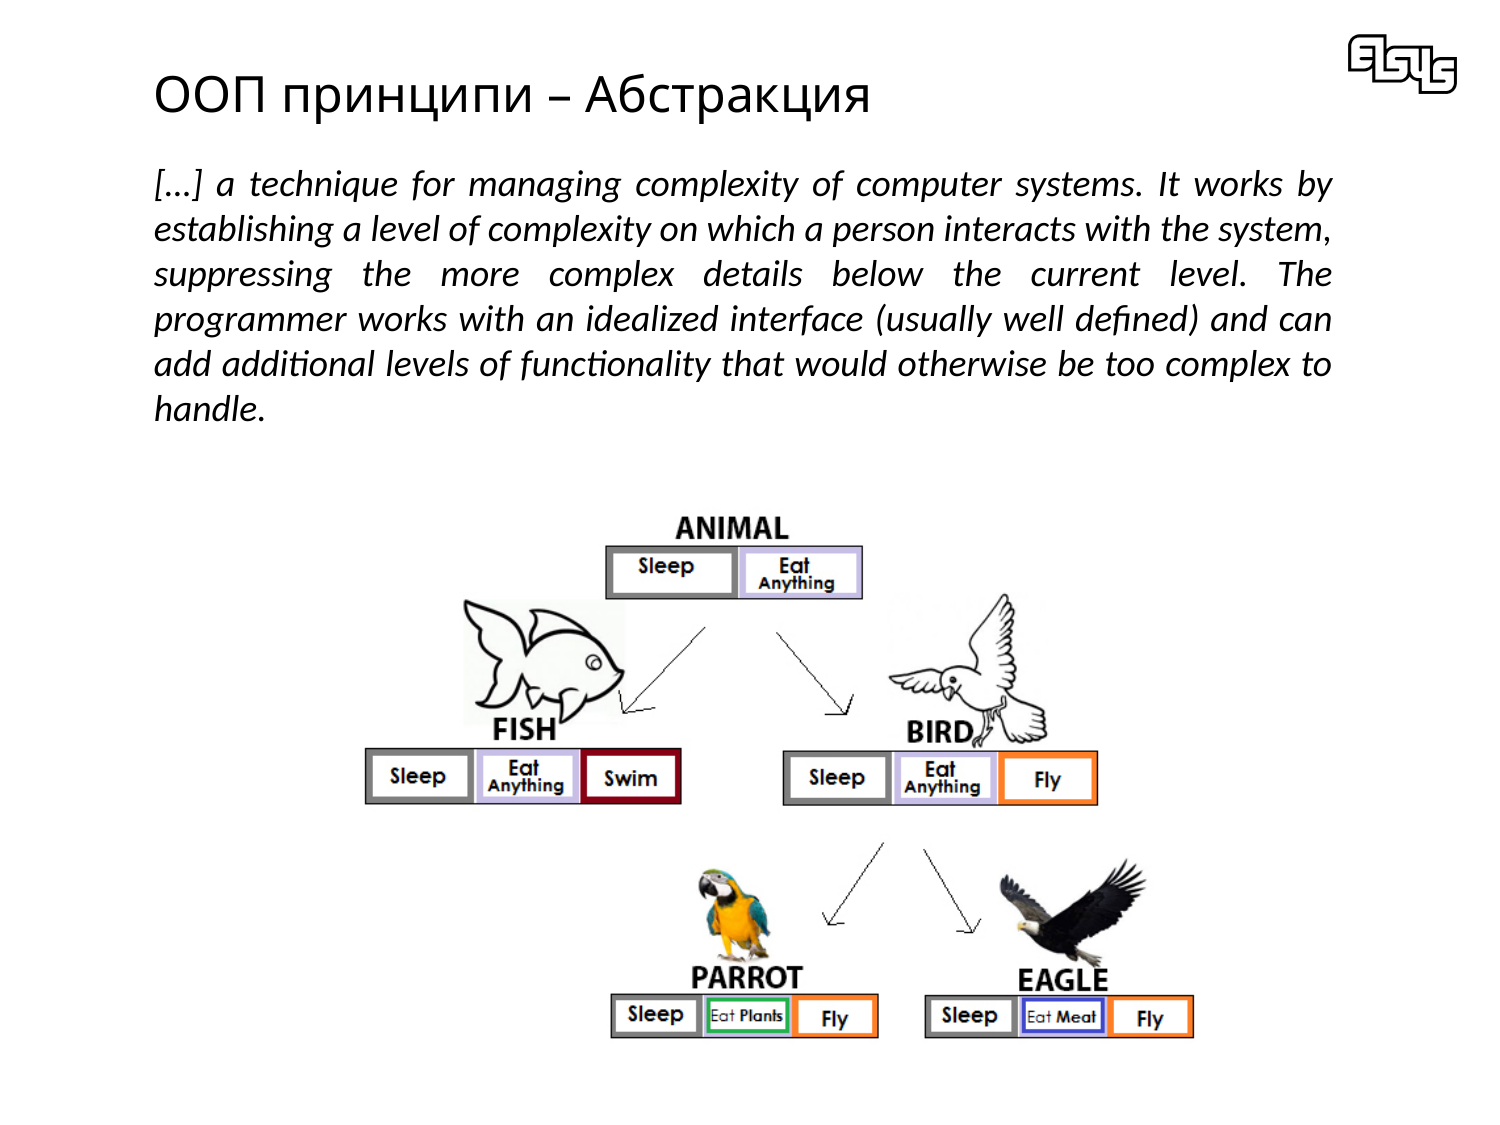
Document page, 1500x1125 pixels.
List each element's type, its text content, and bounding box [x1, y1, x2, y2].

picture [281, 413, 1206, 1070]
picture [1348, 34, 1457, 94]
text_box […] a technique for managing complexity of computer systems. It works by establishing a level of complexity on which a person interacts with the system, suppressing the more complex details below the current level. The programmer works with an idealized interface (usually well defined) and can add additional levels of functionality that would otherwise be too complex to handle. [139, 151, 1349, 436]
text_box ООП принципи – Абстракция [139, 55, 1447, 130]
